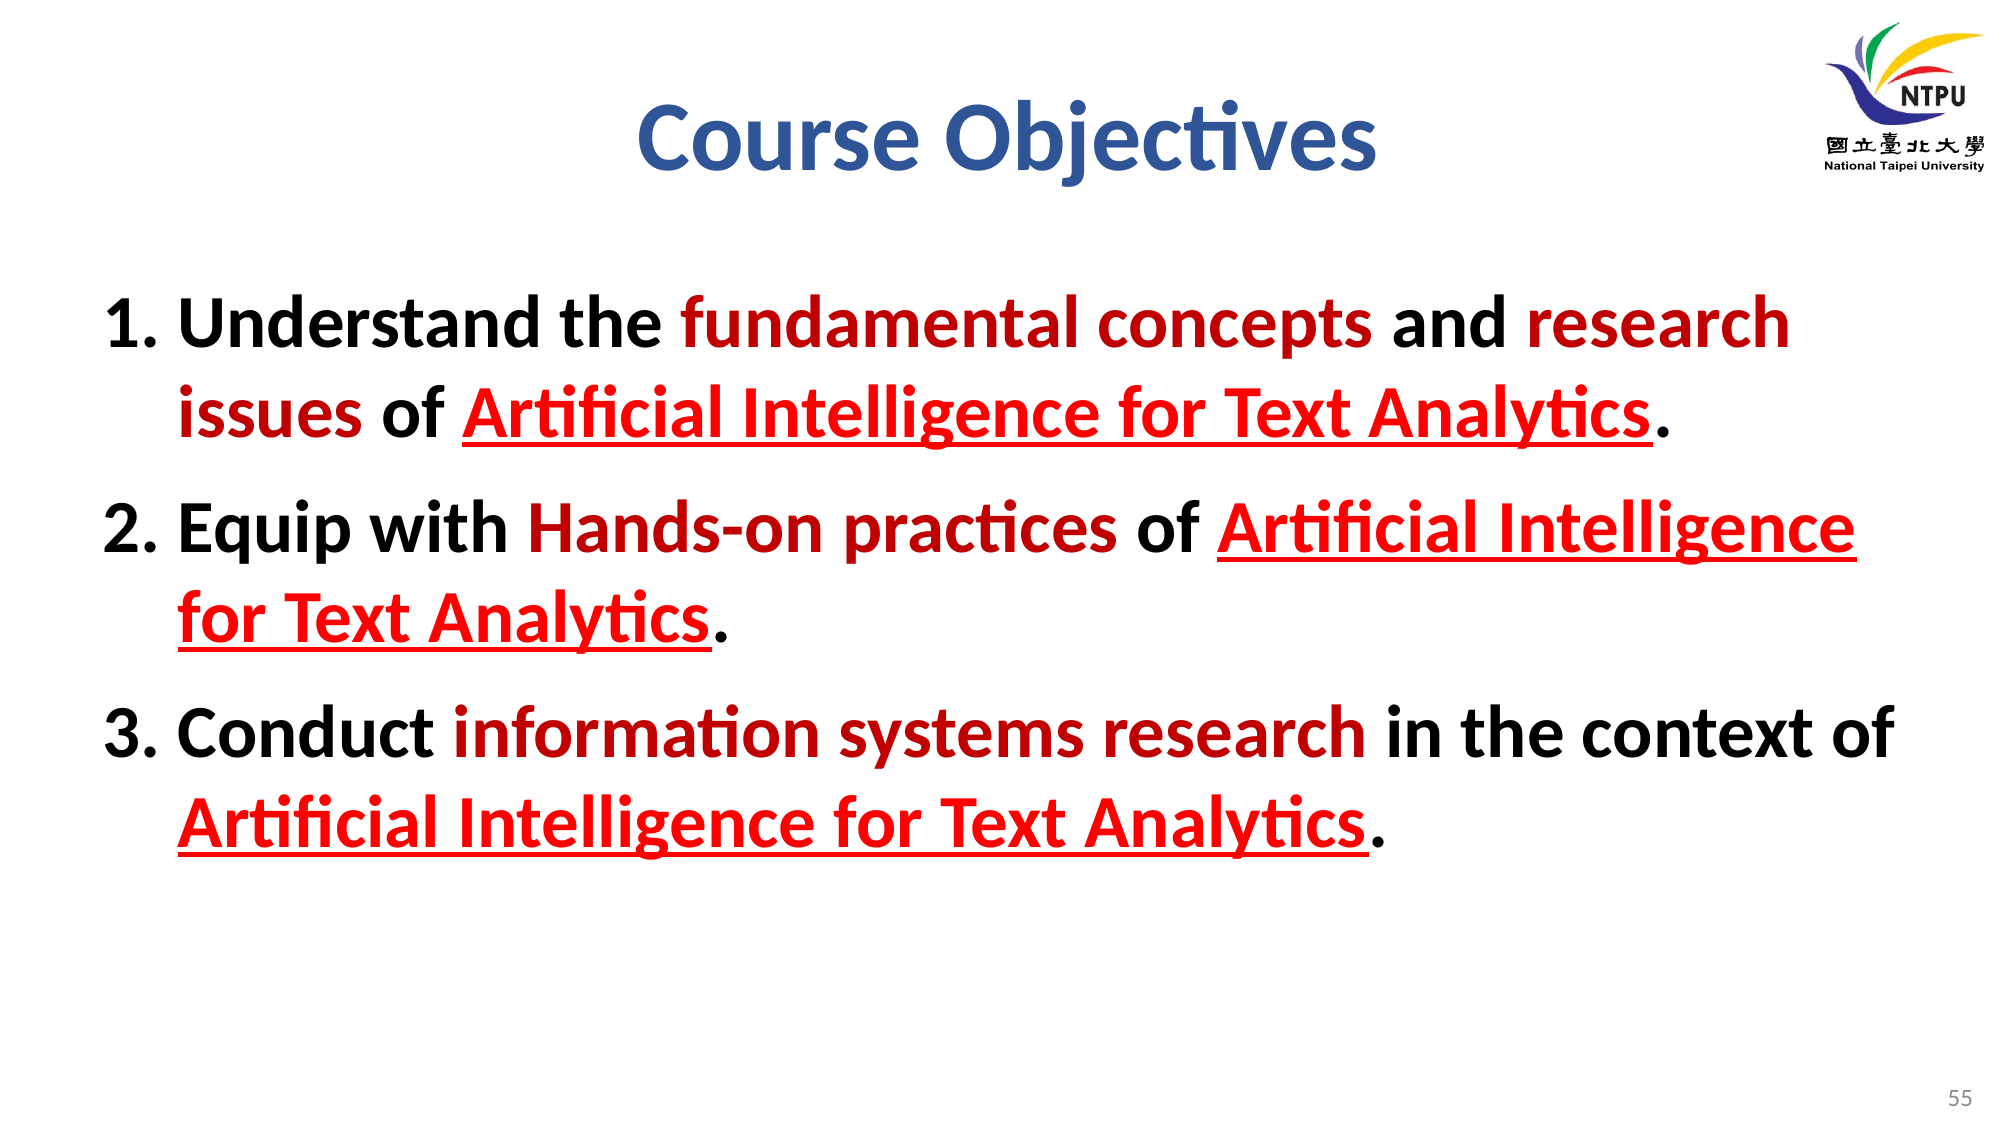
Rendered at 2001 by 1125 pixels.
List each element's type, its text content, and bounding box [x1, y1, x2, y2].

list Understand the fundamental concepts and research issues of Artificial Intelligence for Text Analytics. Equip with Hands-on practices of Artificial Intelligence for Text Analytics. Conduct information systems research in the context of Artificial Intelligence for Text Analytics. [87, 264, 1929, 1043]
slide_number 55 [1830, 1076, 1989, 1116]
picture [1825, 132, 1984, 172]
picture [1825, 22, 1984, 125]
title Course Objectives [87, 22, 1929, 240]
